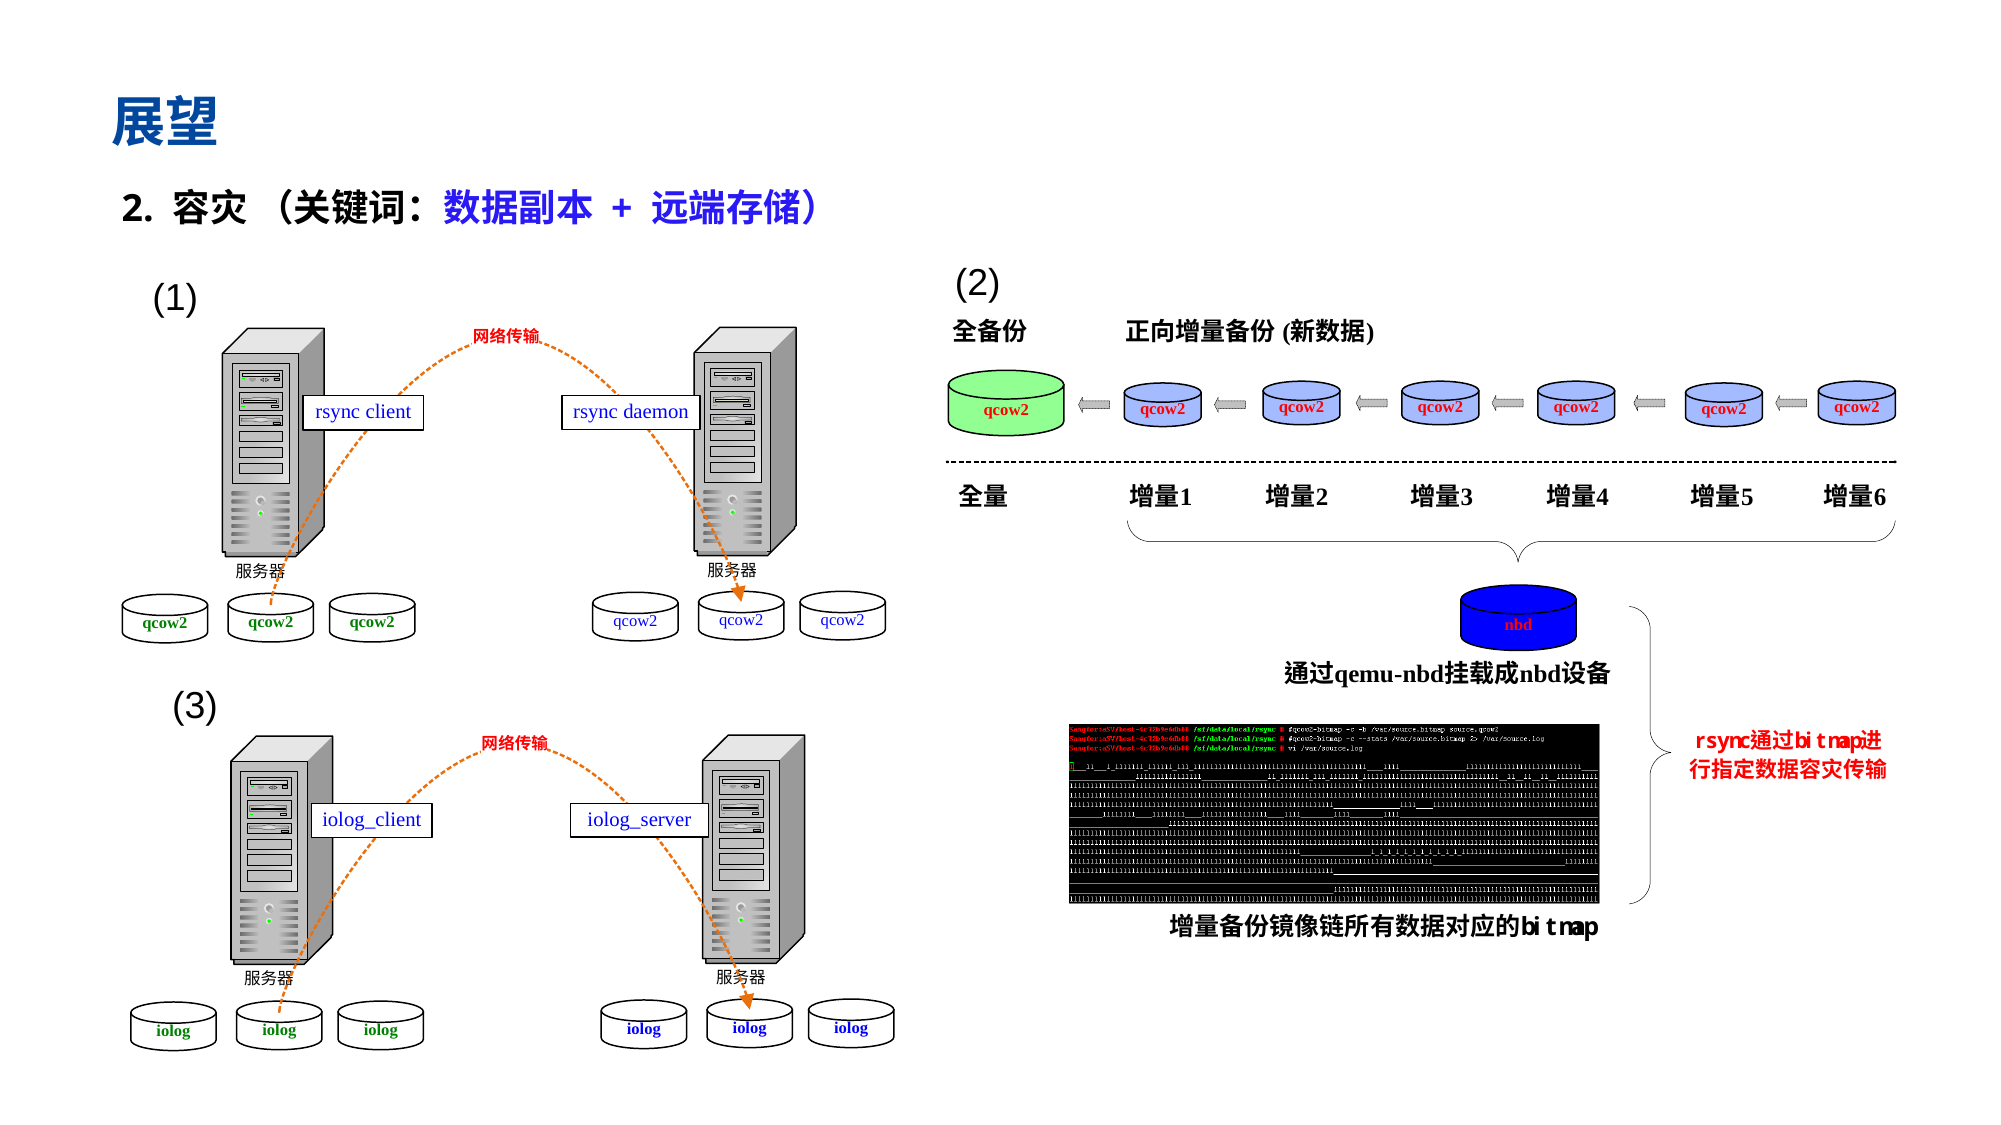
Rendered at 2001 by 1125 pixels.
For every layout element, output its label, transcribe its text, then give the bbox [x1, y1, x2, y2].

text_box (1) [137, 265, 523, 326]
text_box 2. 容灾 （关键词：数据副本 + 远端存储） [106, 177, 904, 237]
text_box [118, 326, 890, 647]
text_box 展望 [100, 81, 354, 158]
text_box (2) [940, 250, 1326, 304]
text_box (3) [157, 673, 543, 733]
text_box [940, 304, 1908, 955]
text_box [126, 733, 898, 1055]
